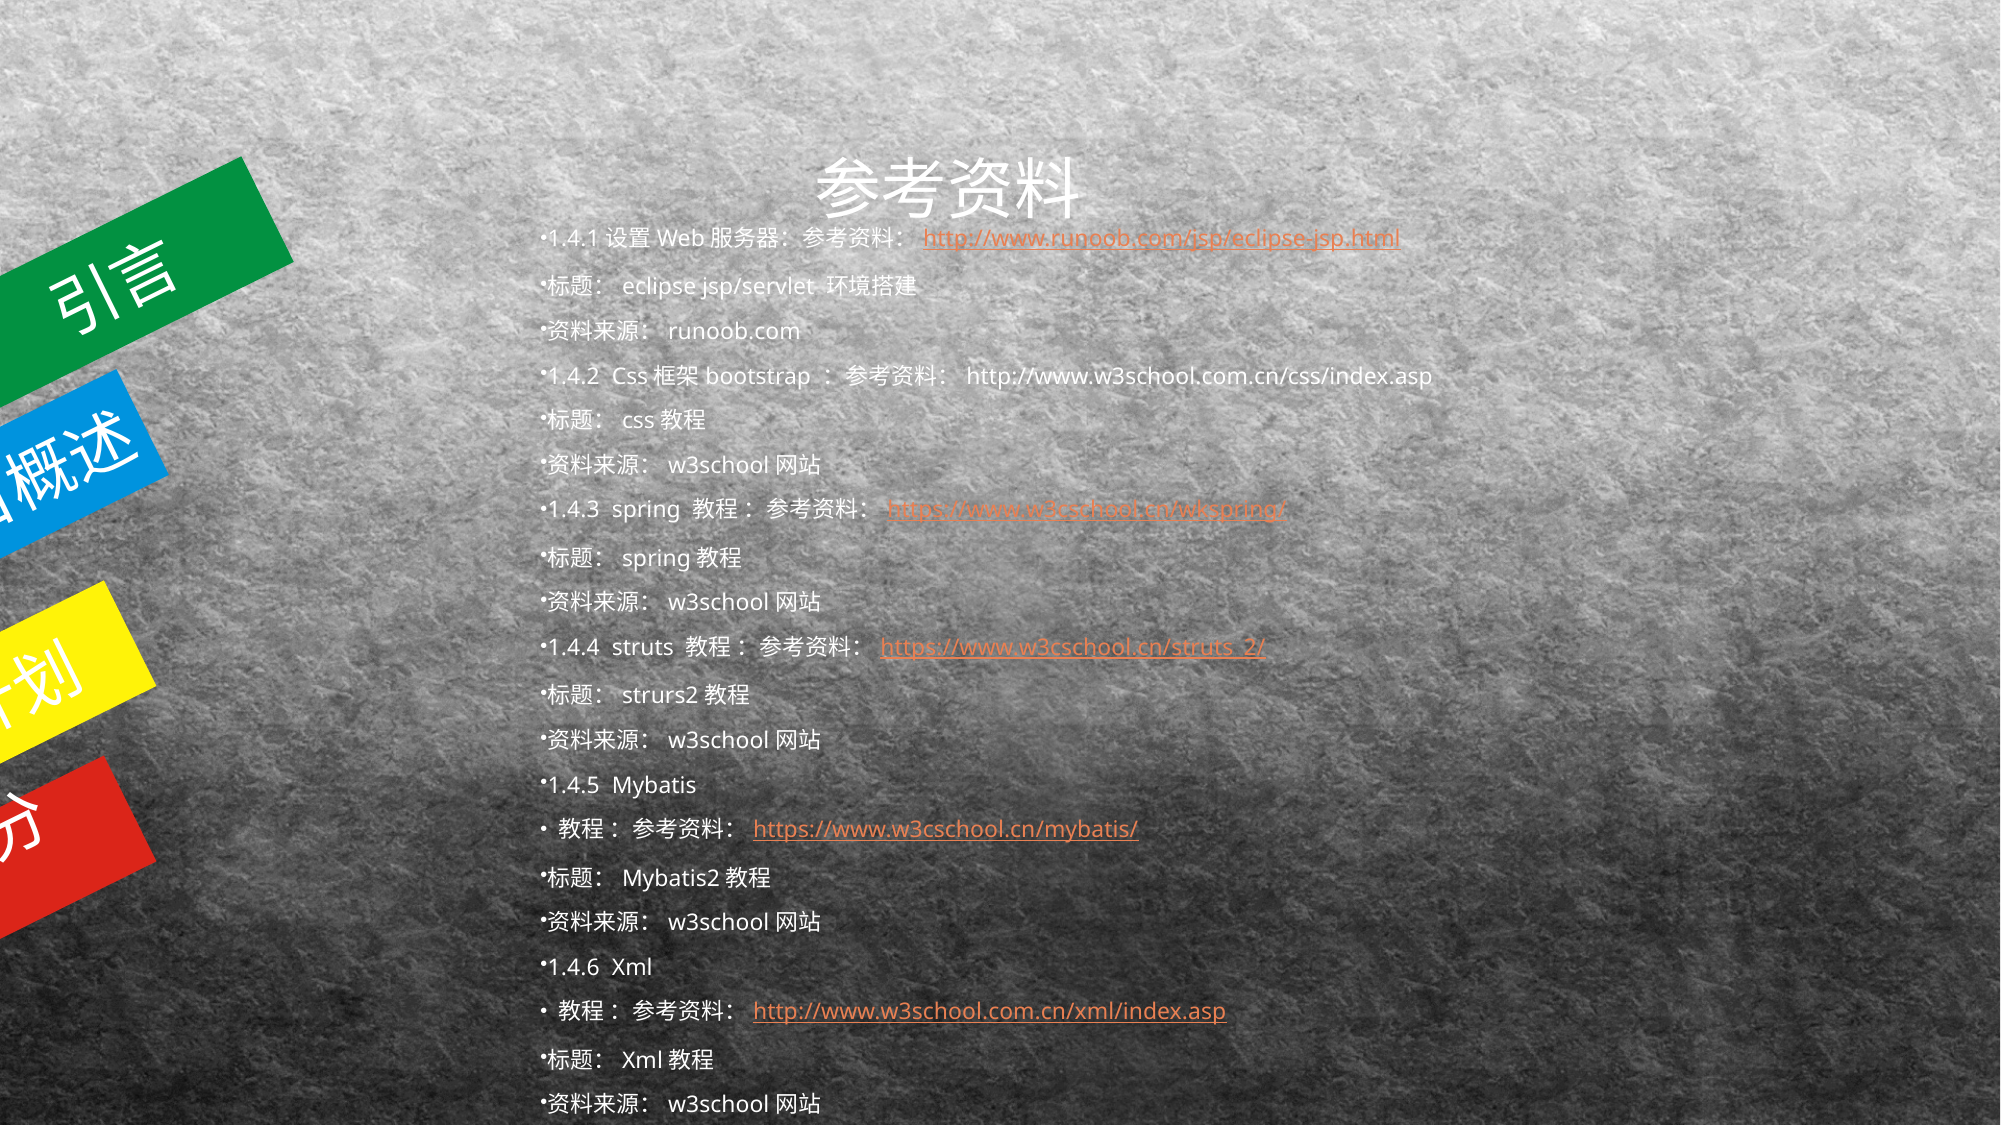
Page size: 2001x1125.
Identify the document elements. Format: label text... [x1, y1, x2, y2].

text_box 项目概述 [0, 369, 169, 559]
text_box 实施计划 [0, 580, 157, 764]
picture [0, 0, 2001, 1125]
text_box 人员组织和分工 [0, 755, 157, 939]
text_box 引言 [0, 156, 294, 408]
text_box 1.4.1设置Web服务器：参考资料：http://www.runoob.com/jsp/eclipse-jsp.html 标题：eclipse jsp/servlet 环境搭建 资料来源：runoob.com 1.4.2 Css框架bootstrap ：参考资料：http://www.w3school.com.cn/css/index.asp 标题：css教程 资料来源：w3school网站 1.4.3 spring 教程 ：参考资料：https://www.w3cschool.cn/wkspring/ 标题：spring教程 资料来源：w3school网站 1.4.4 struts 教程 ：参考资料：https://www.w3cschool.cn/struts_2/ 标题：strurs2教程 资料来源：w3school网站 1.4.5 Mybatis 教程 ：参考资料：https://www.w3cschool.cn/mybatis/ 标题：Mybatis2教程 资料来源：w3school网站 1.4.6 Xml 教程 ：参考资料：http://www.w3school.com.cn/xml/index.asp 标题：Xml教程 资料来源：w3school网站 [526, 216, 1644, 1125]
text_box 参考资料 [510, 139, 1385, 235]
